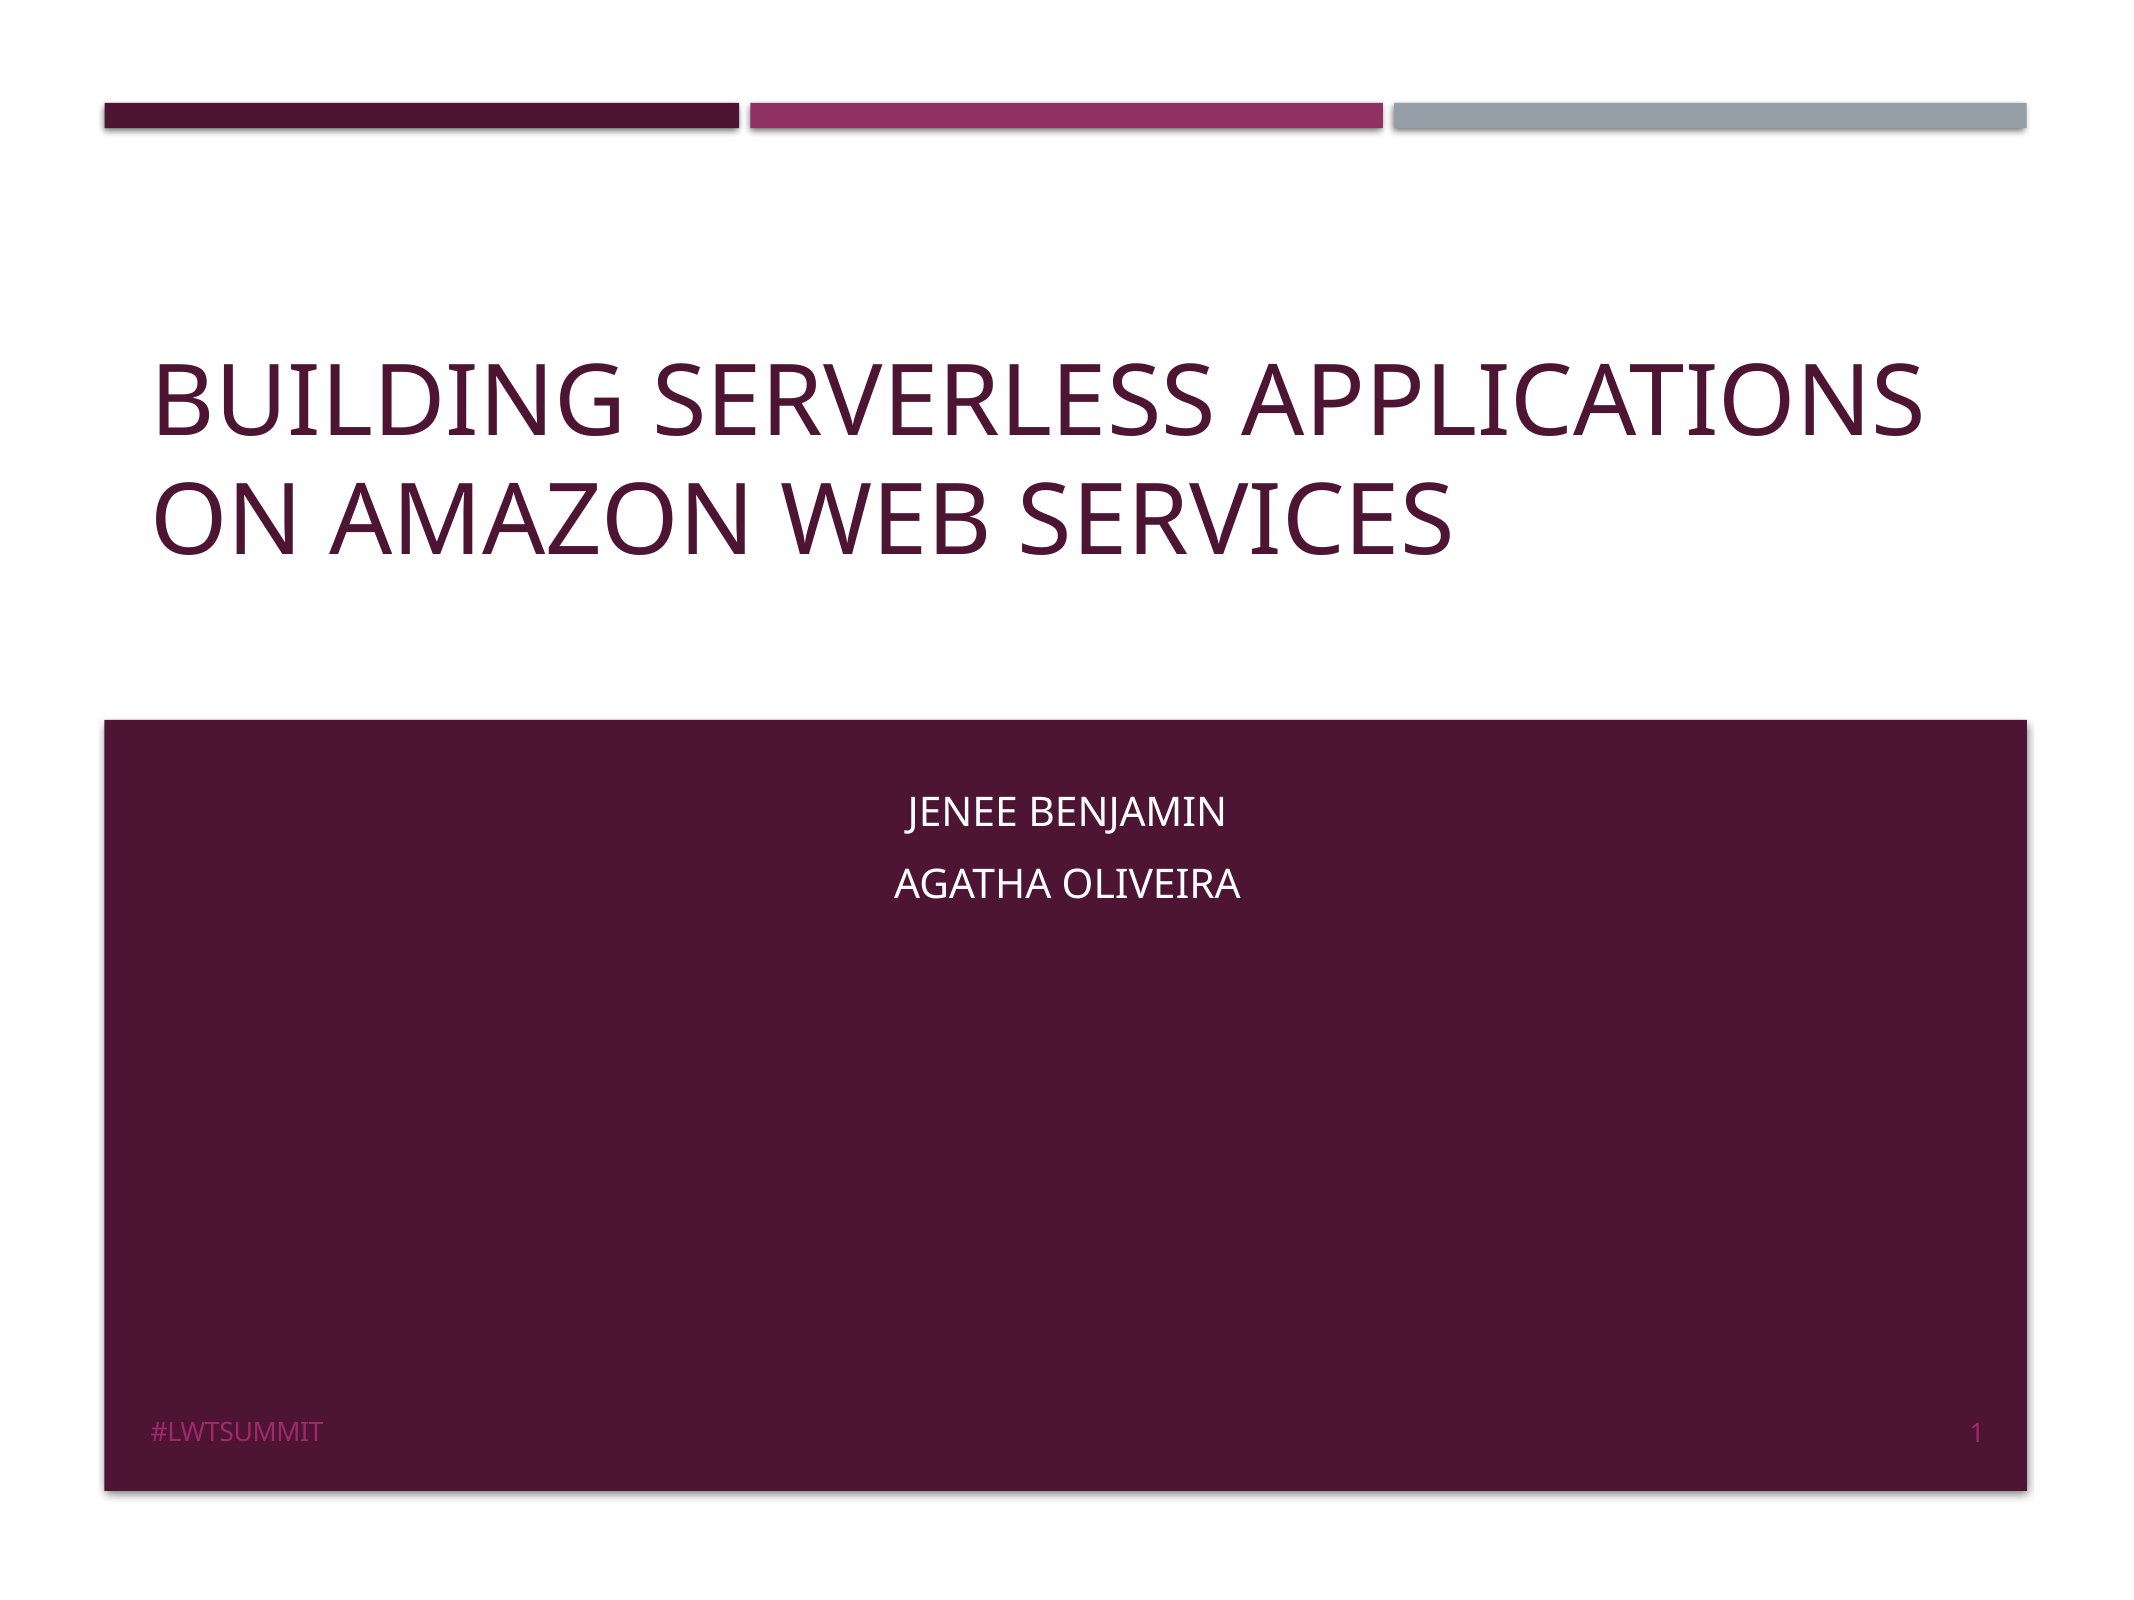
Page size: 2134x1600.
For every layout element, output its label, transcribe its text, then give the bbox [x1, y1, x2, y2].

subtitle Jenee Benjamin Agatha oliveira [862, 778, 1273, 916]
title BUILDING SERVERLESS APPLICATIONS ON AMAZON WEB SERVICES [135, 231, 2000, 583]
slide_number 1 [1819, 1389, 2000, 1475]
footer #LWTSUMMIT [135, 1388, 1272, 1474]
